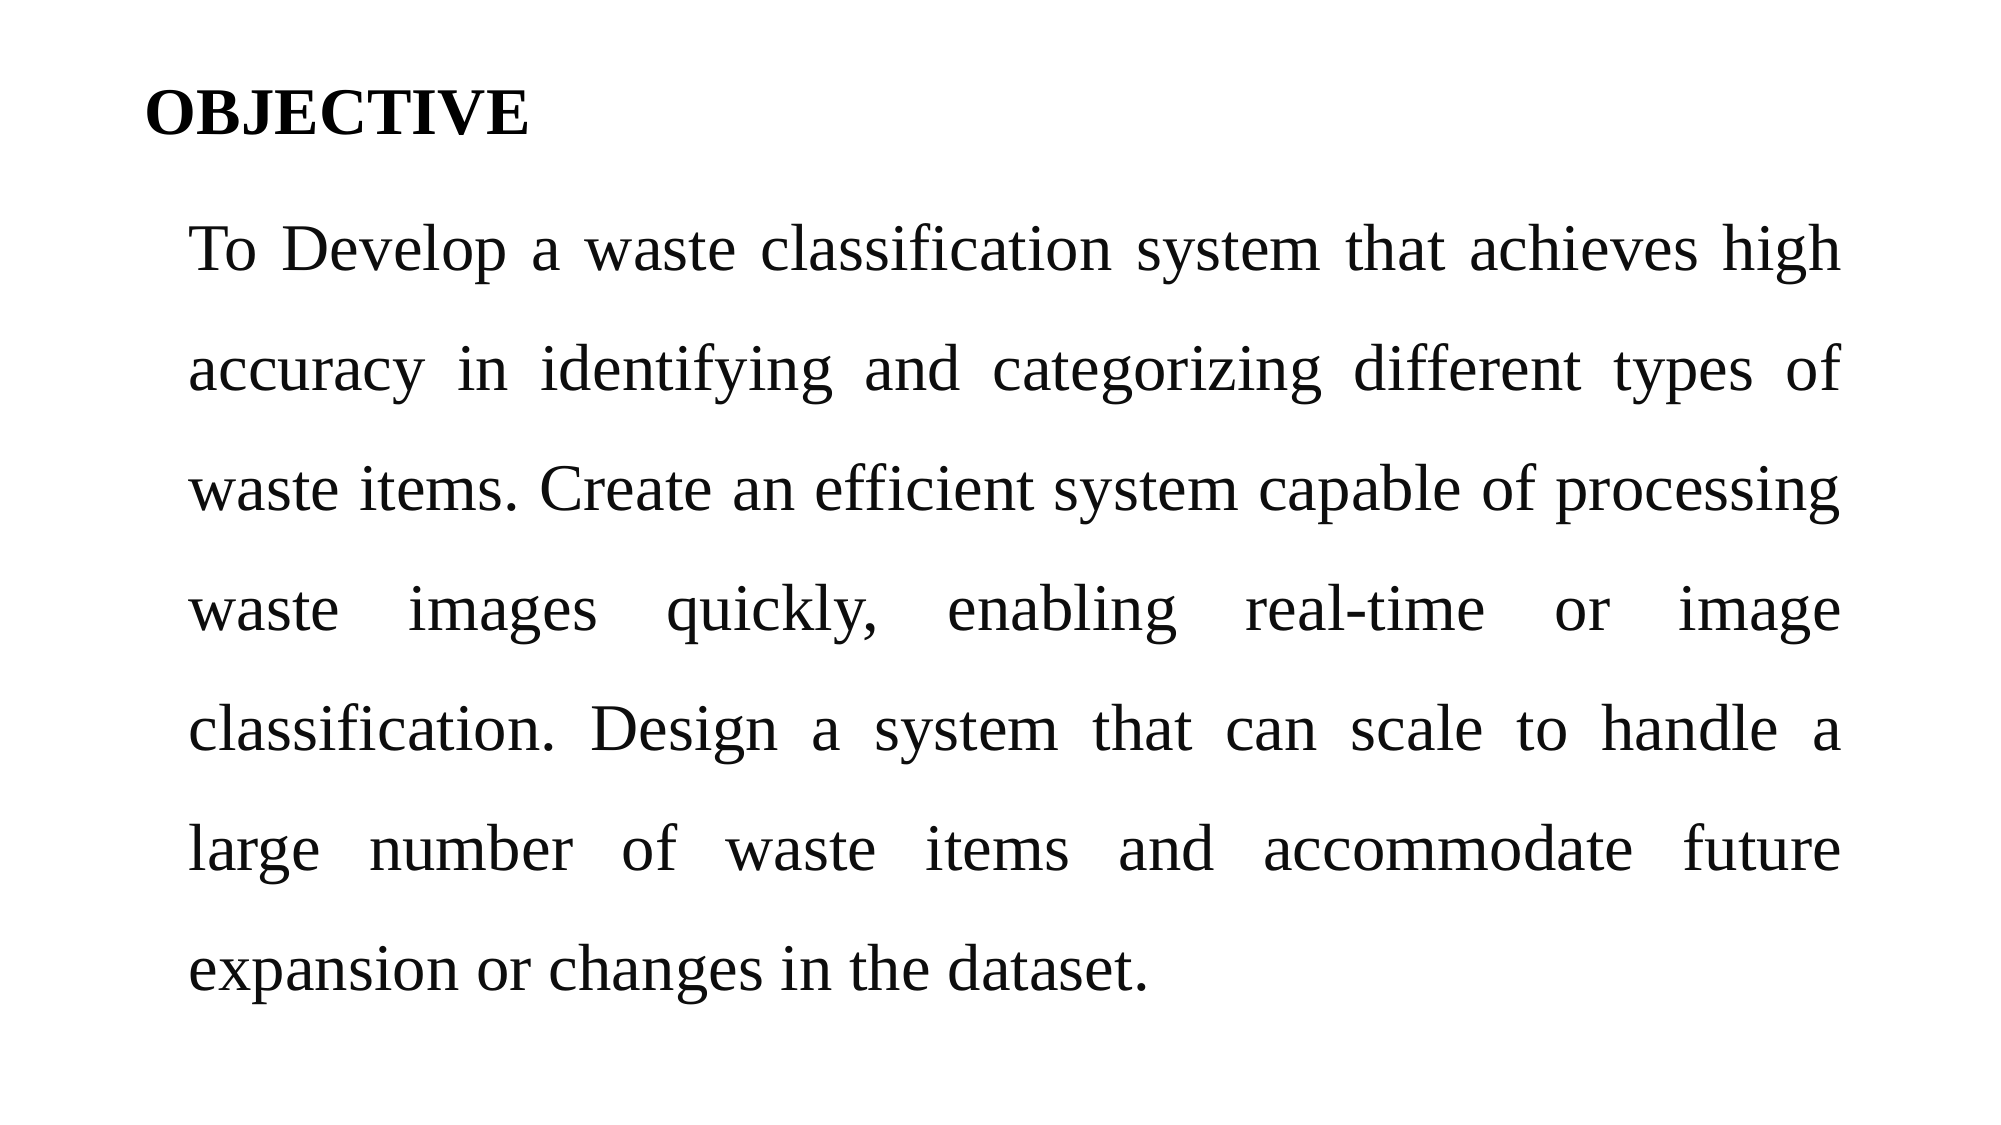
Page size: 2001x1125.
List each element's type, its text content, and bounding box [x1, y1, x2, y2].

text_box To Develop a waste classification system that achieves high accuracy in identifying and categorizing different types of waste items. Create an efficient system capable of processing waste images quickly, enabling real-time or image classification. Design a system that can scale to handle a large number of waste items and accommodate future expansion or changes in the dataset. [173, 156, 1860, 1071]
text_box OBJECTIVE [130, 60, 632, 156]
